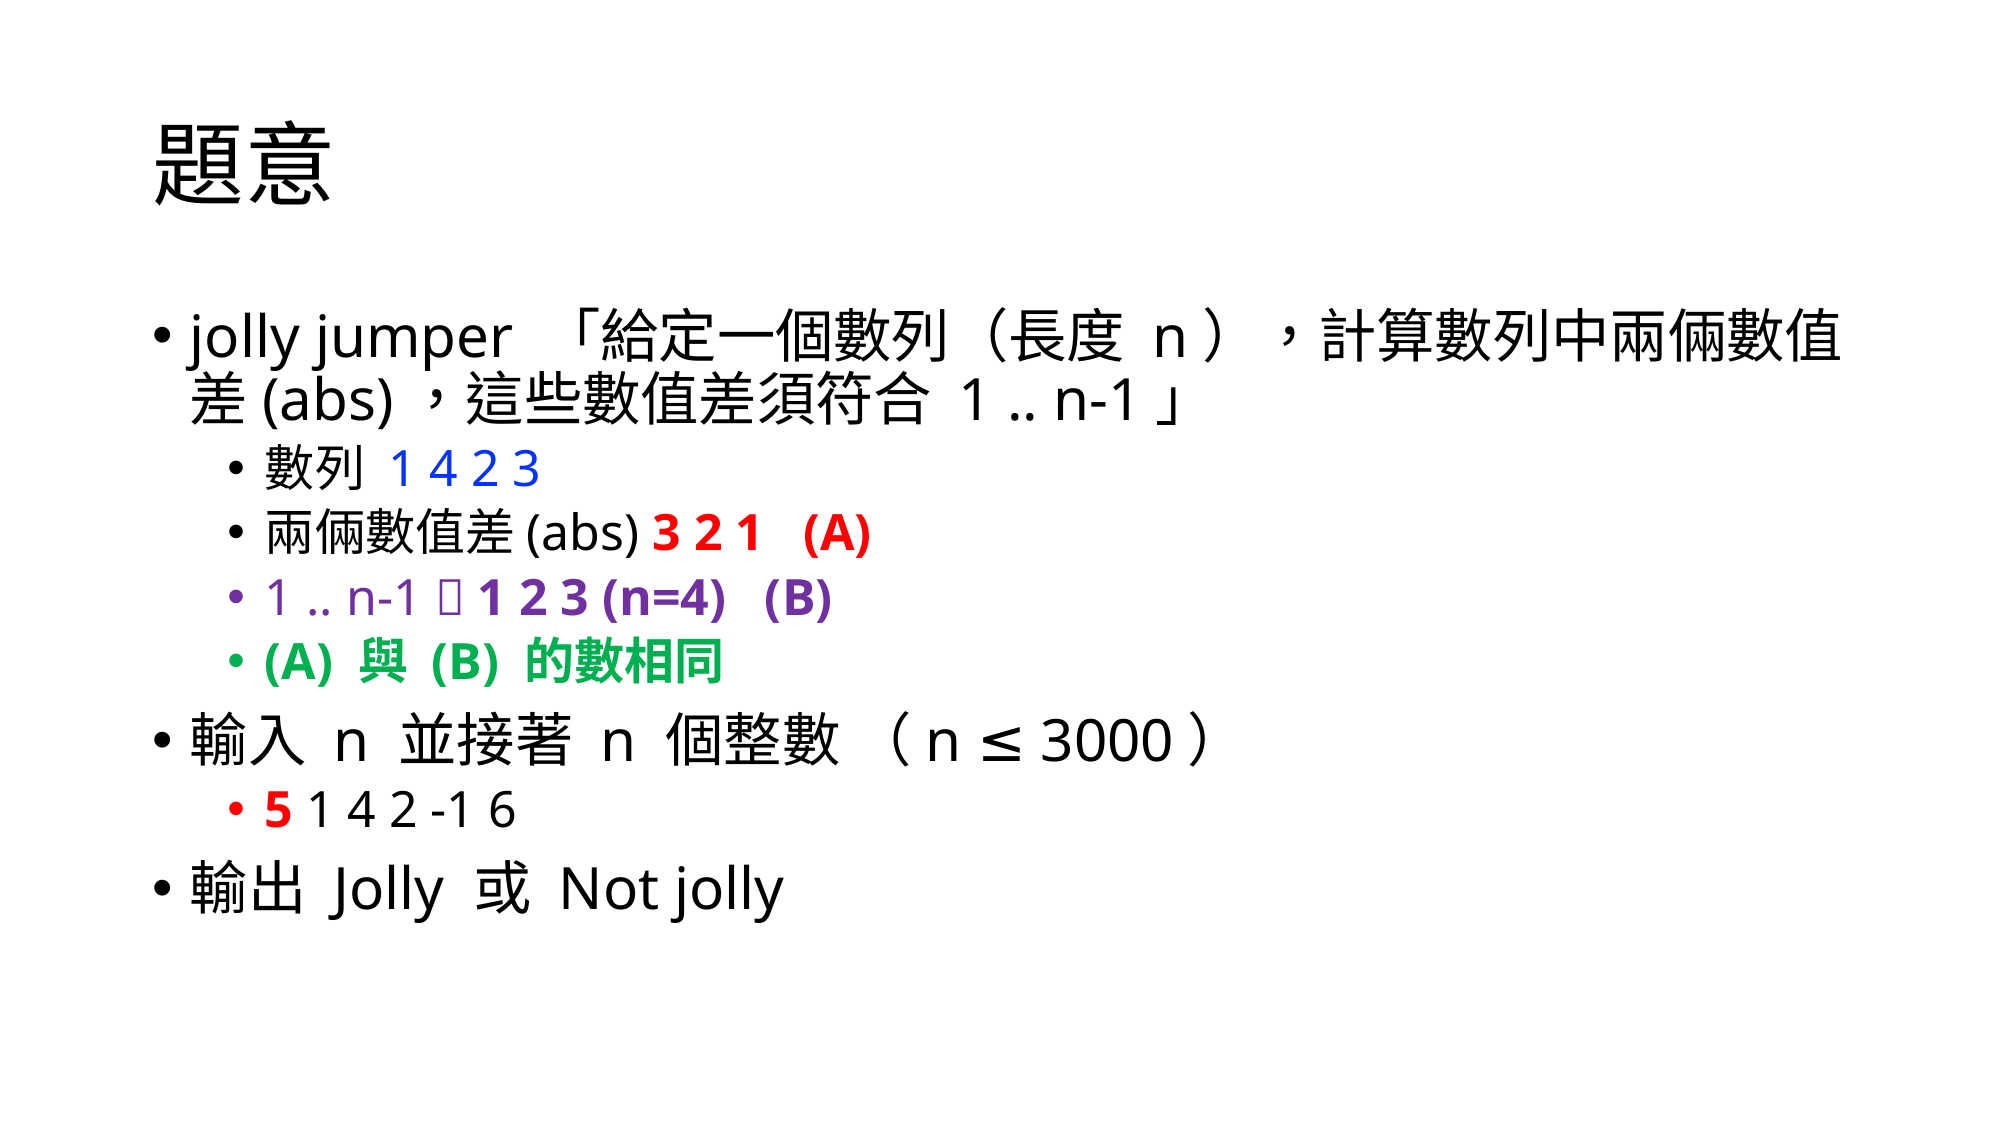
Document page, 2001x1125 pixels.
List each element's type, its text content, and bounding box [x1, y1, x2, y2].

title 題意 [137, 59, 1863, 278]
list jolly jumper 「給定一個數列（長度 n），計算數列中兩倆數值差(abs)，這些數值差須符合 1 .. n-1」 數列 1 4 2 3 兩倆數值差(abs) 3 2 1 (A) 1 .. n-1  1 2 3 (n=4) (B) (A) 與 (B) 的數相同 輸入 n 並接著 n 個整數 （n ≤ 3000） 5 1 4 2 -1 6 輸出 Jolly 或 Not jolly [137, 299, 1863, 1014]
